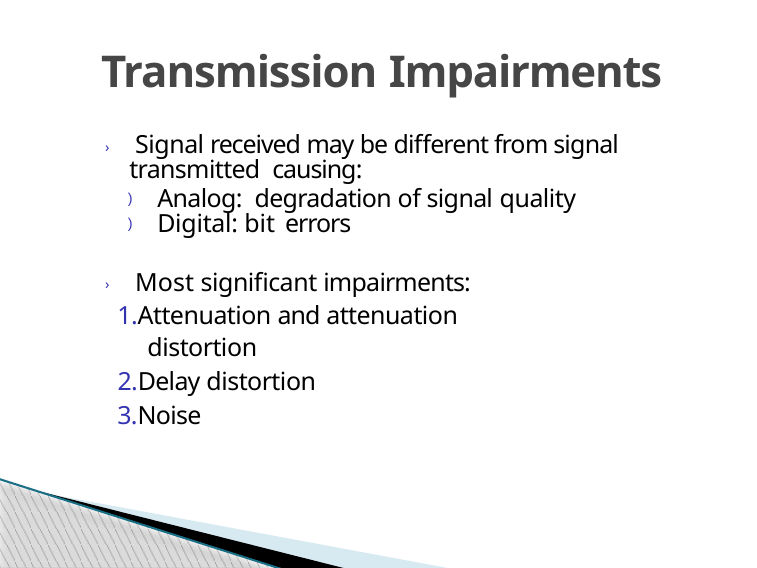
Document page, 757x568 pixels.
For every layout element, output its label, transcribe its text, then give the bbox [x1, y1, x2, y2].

text_box › Signal received may be different from signal transmitted causing: ) Analog: degradation of signal quality ) Digital: bit errors › Most significant impairments: 1.Attenuation and attenuation distortion 2.Delay distortion 3.Noise [103, 133, 716, 430]
title Transmission Impairments [37, 22, 719, 118]
